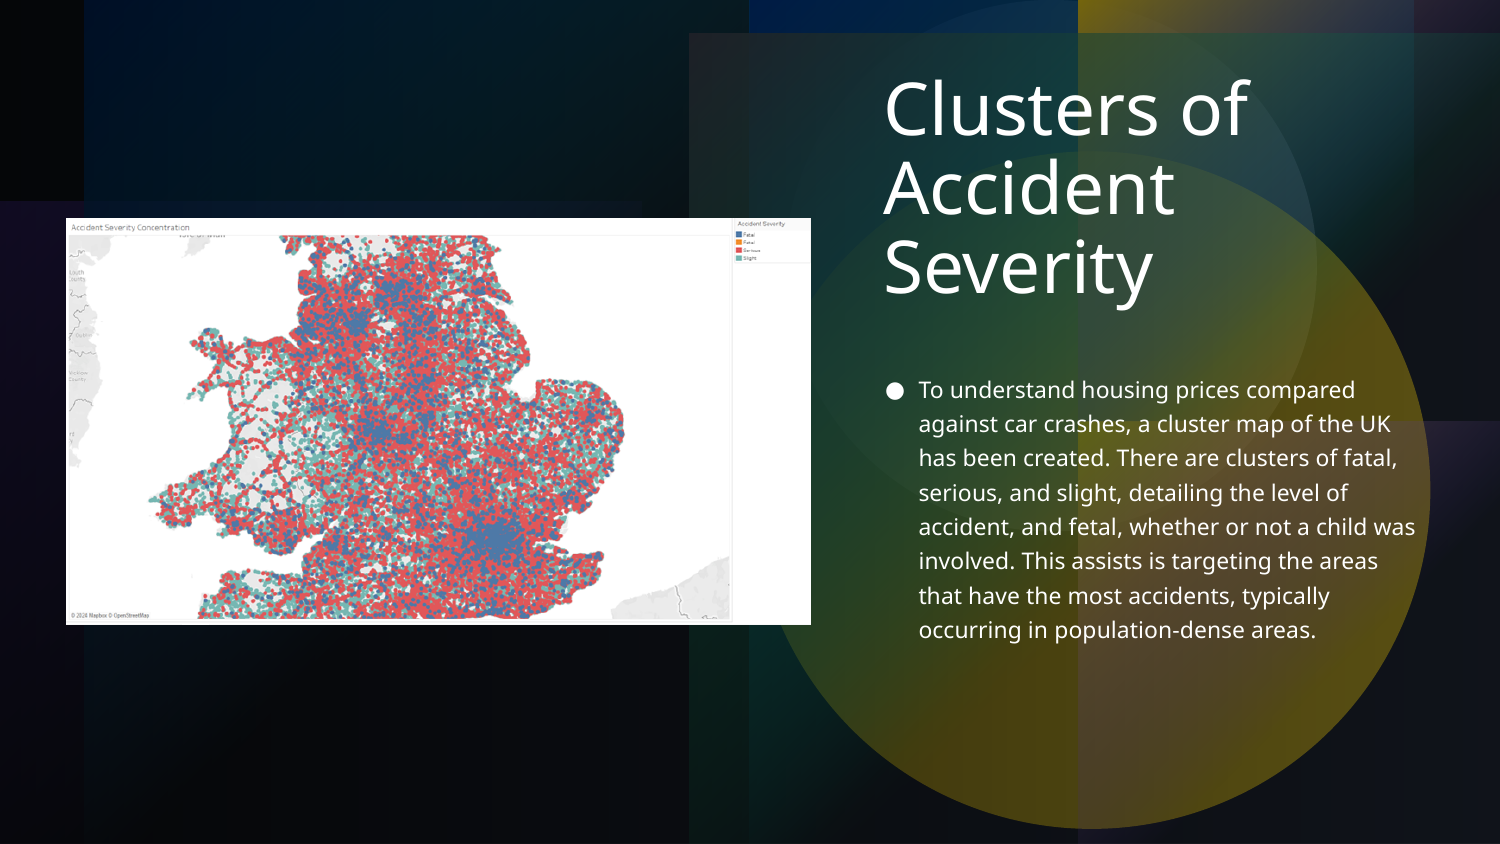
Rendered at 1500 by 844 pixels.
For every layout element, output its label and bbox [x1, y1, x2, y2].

text_box [0, 0, 1500, 844]
picture [66, 218, 811, 625]
